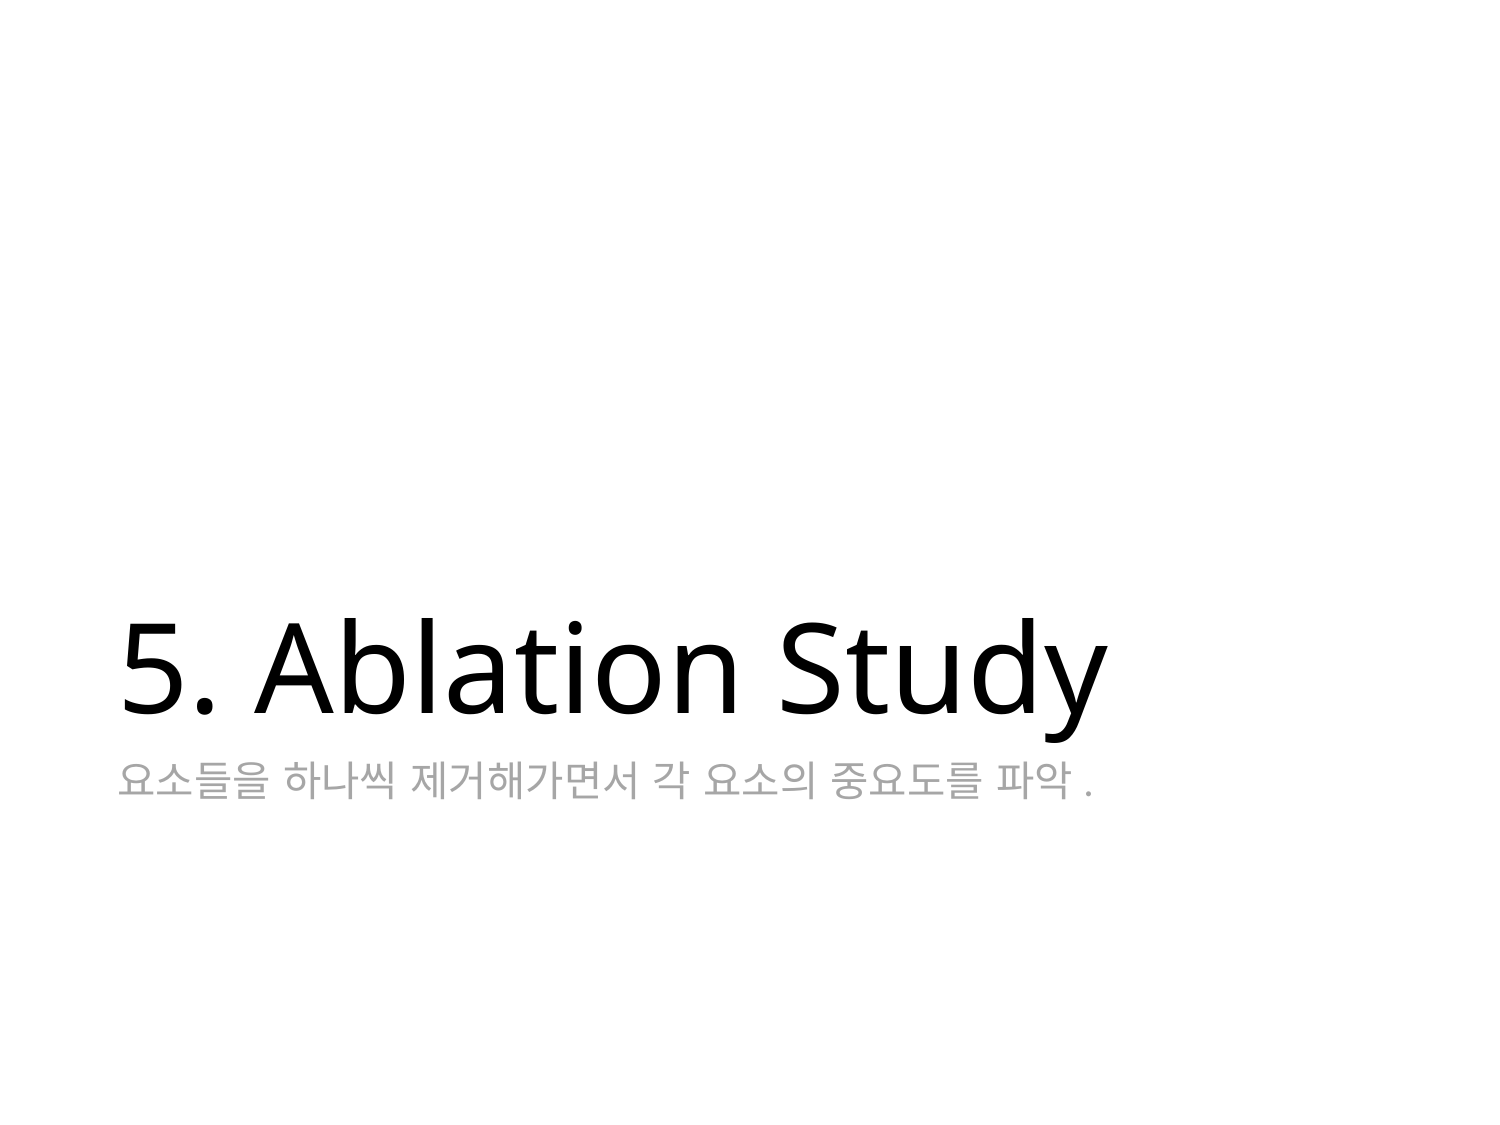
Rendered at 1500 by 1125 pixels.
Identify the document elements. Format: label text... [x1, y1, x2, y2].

list 요소들을 하나씩 제거해가면서 각 요소의 중요도를 파악. [102, 752, 1397, 999]
title 5. Ablation Study [102, 280, 1397, 749]
